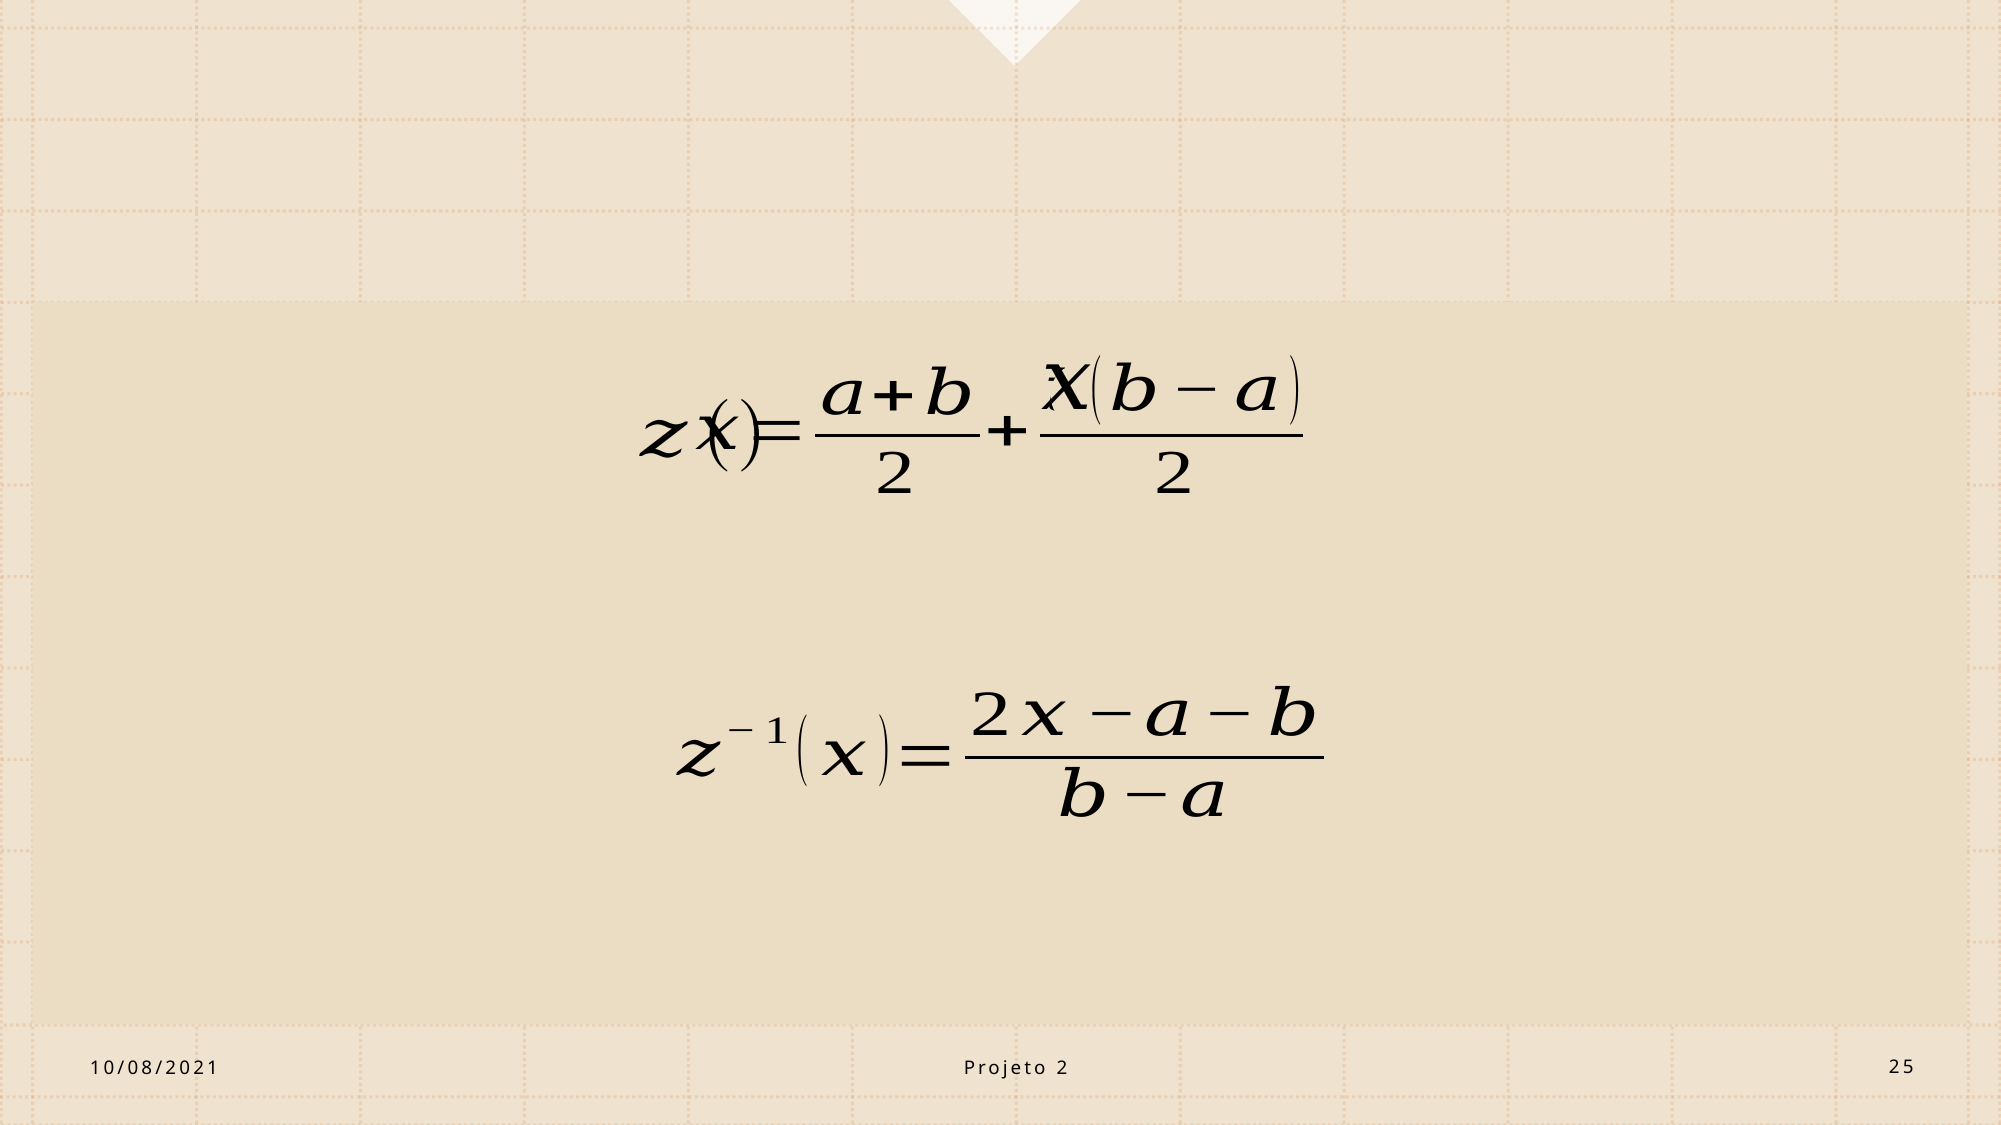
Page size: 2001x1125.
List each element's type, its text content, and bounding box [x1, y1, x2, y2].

text_box [1051, 370, 1094, 422]
text_box [1061, 365, 1082, 381]
footer Projeto 2 [689, 1036, 1343, 1097]
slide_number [75, 1037, 495, 1098]
text_box [1049, 376, 1062, 400]
slide_number 25 [1835, 1037, 1967, 1098]
